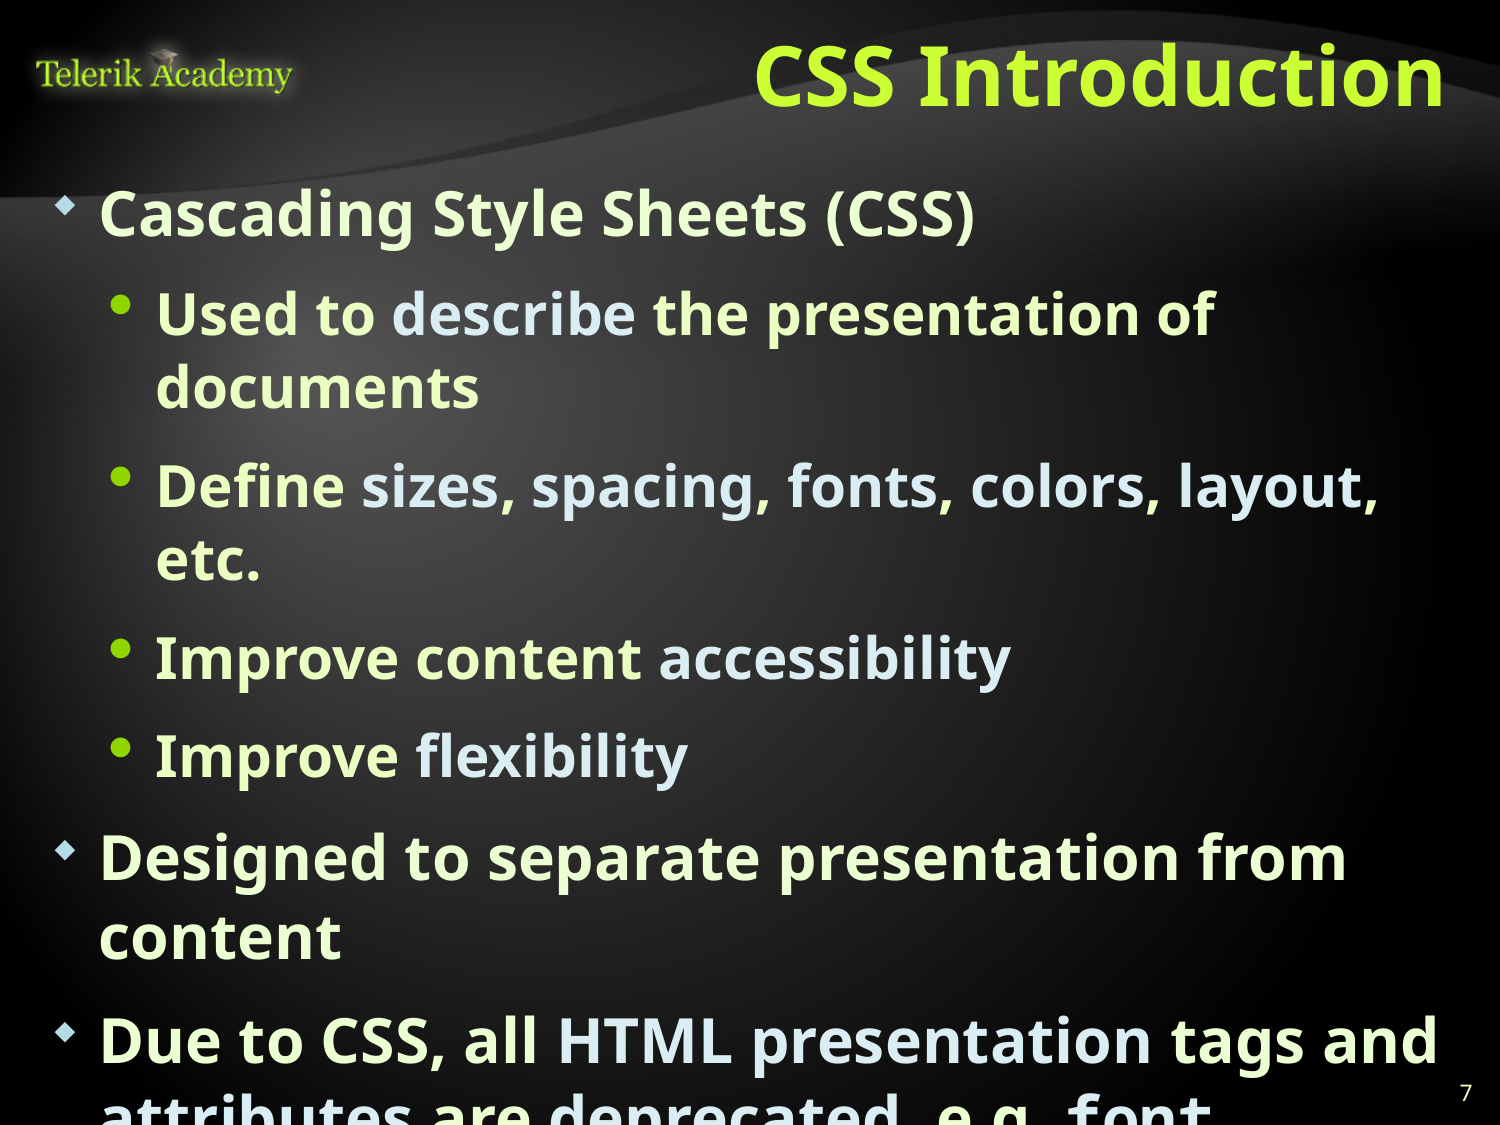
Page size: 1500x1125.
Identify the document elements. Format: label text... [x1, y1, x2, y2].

list Cascading Style Sheets (CSS) Used to describe the presentation of documents Define sizes, spacing, fonts, colors, layout, etc. Improve content accessibility Improve flexibility Designed to separate presentation from content Due to CSS, all HTML presentation tags and attributes are deprecated, e.g. font, center, etc. [37, 162, 1463, 1100]
picture [0, 0, 1500, 1125]
slide_number 7 [1412, 1074, 1488, 1113]
title CSS Introduction [300, 12, 1463, 150]
